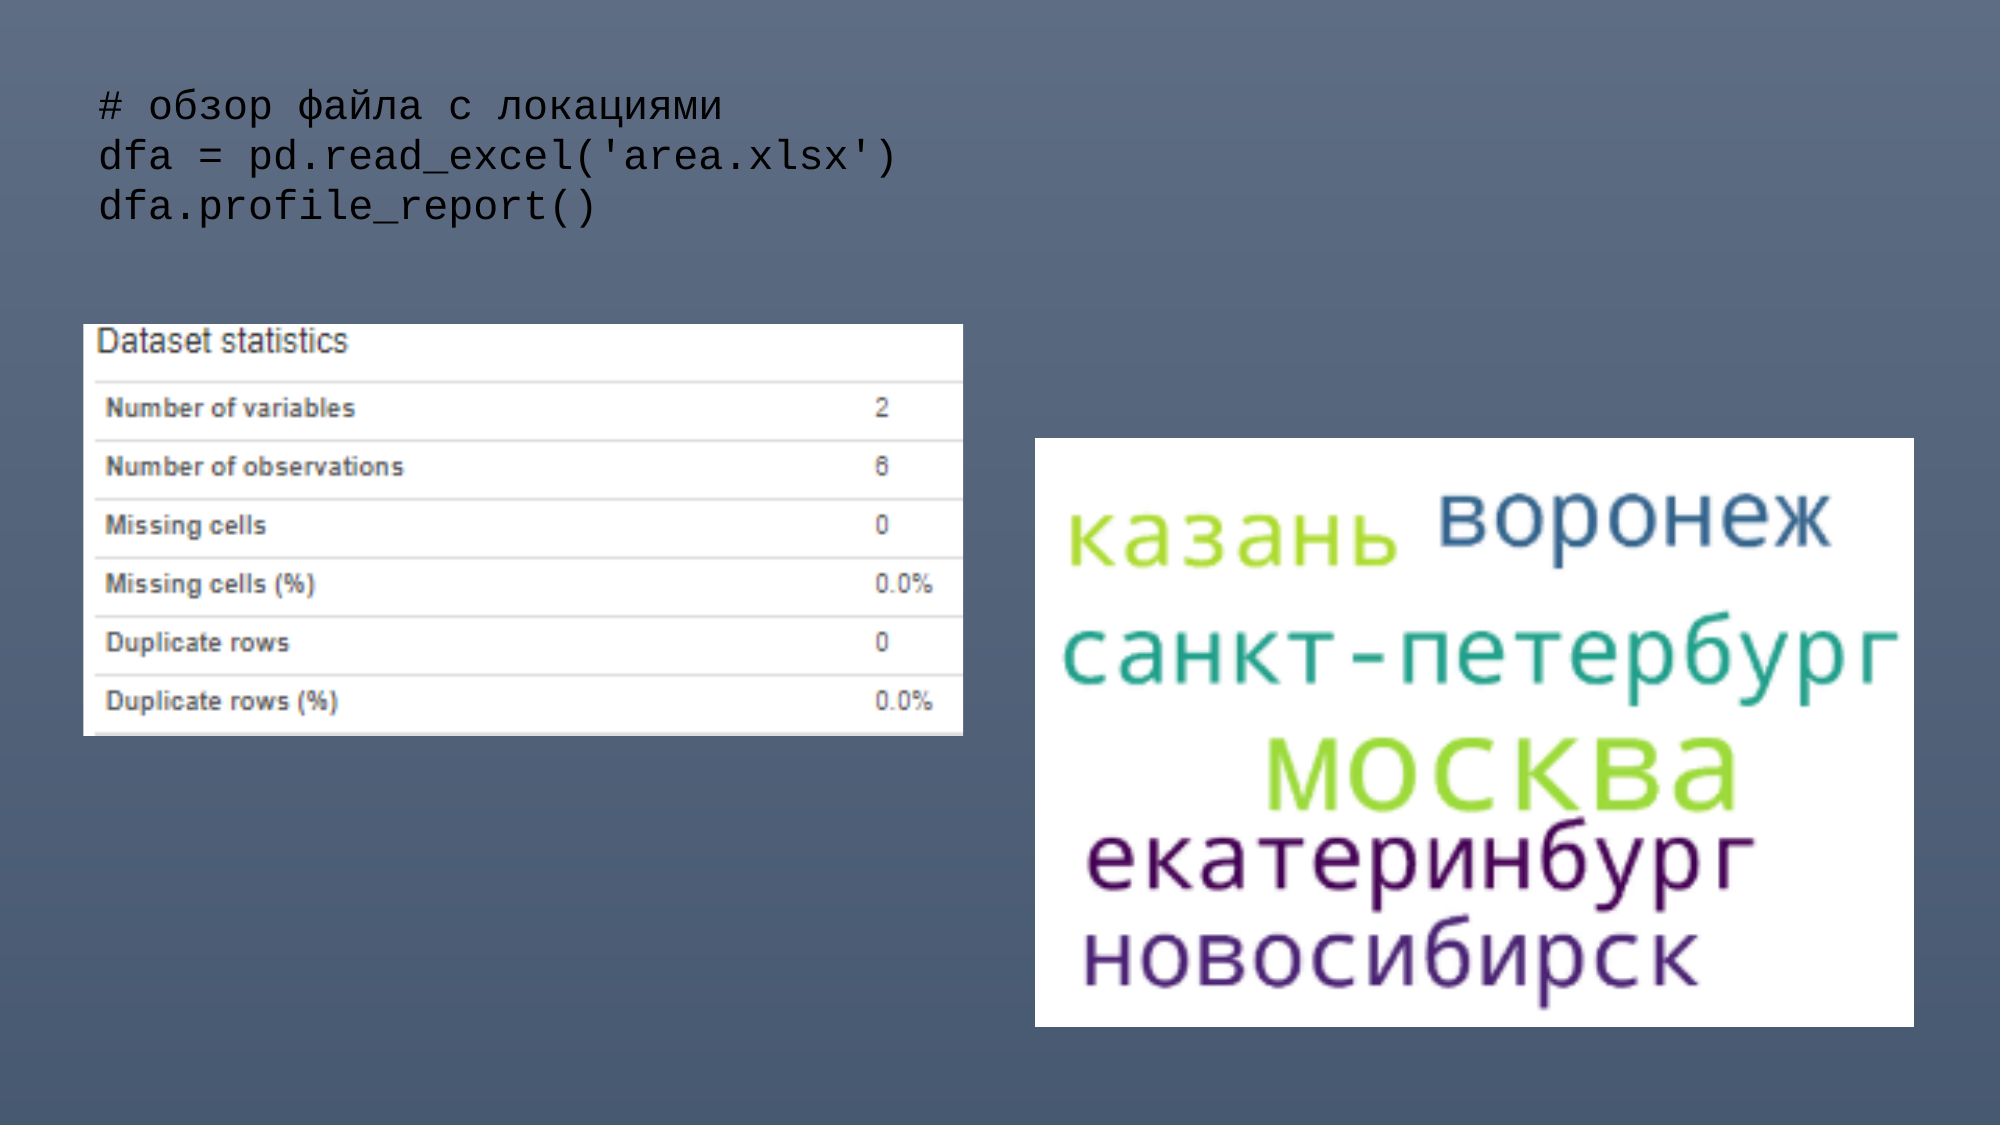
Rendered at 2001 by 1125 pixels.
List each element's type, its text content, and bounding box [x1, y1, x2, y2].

text_box #️ обзор файла с локациями dfa = pd.read_excel('area.xlsx') dfa.profile_report() [83, 70, 1969, 236]
picture [1035, 438, 1914, 1027]
picture [83, 324, 964, 736]
